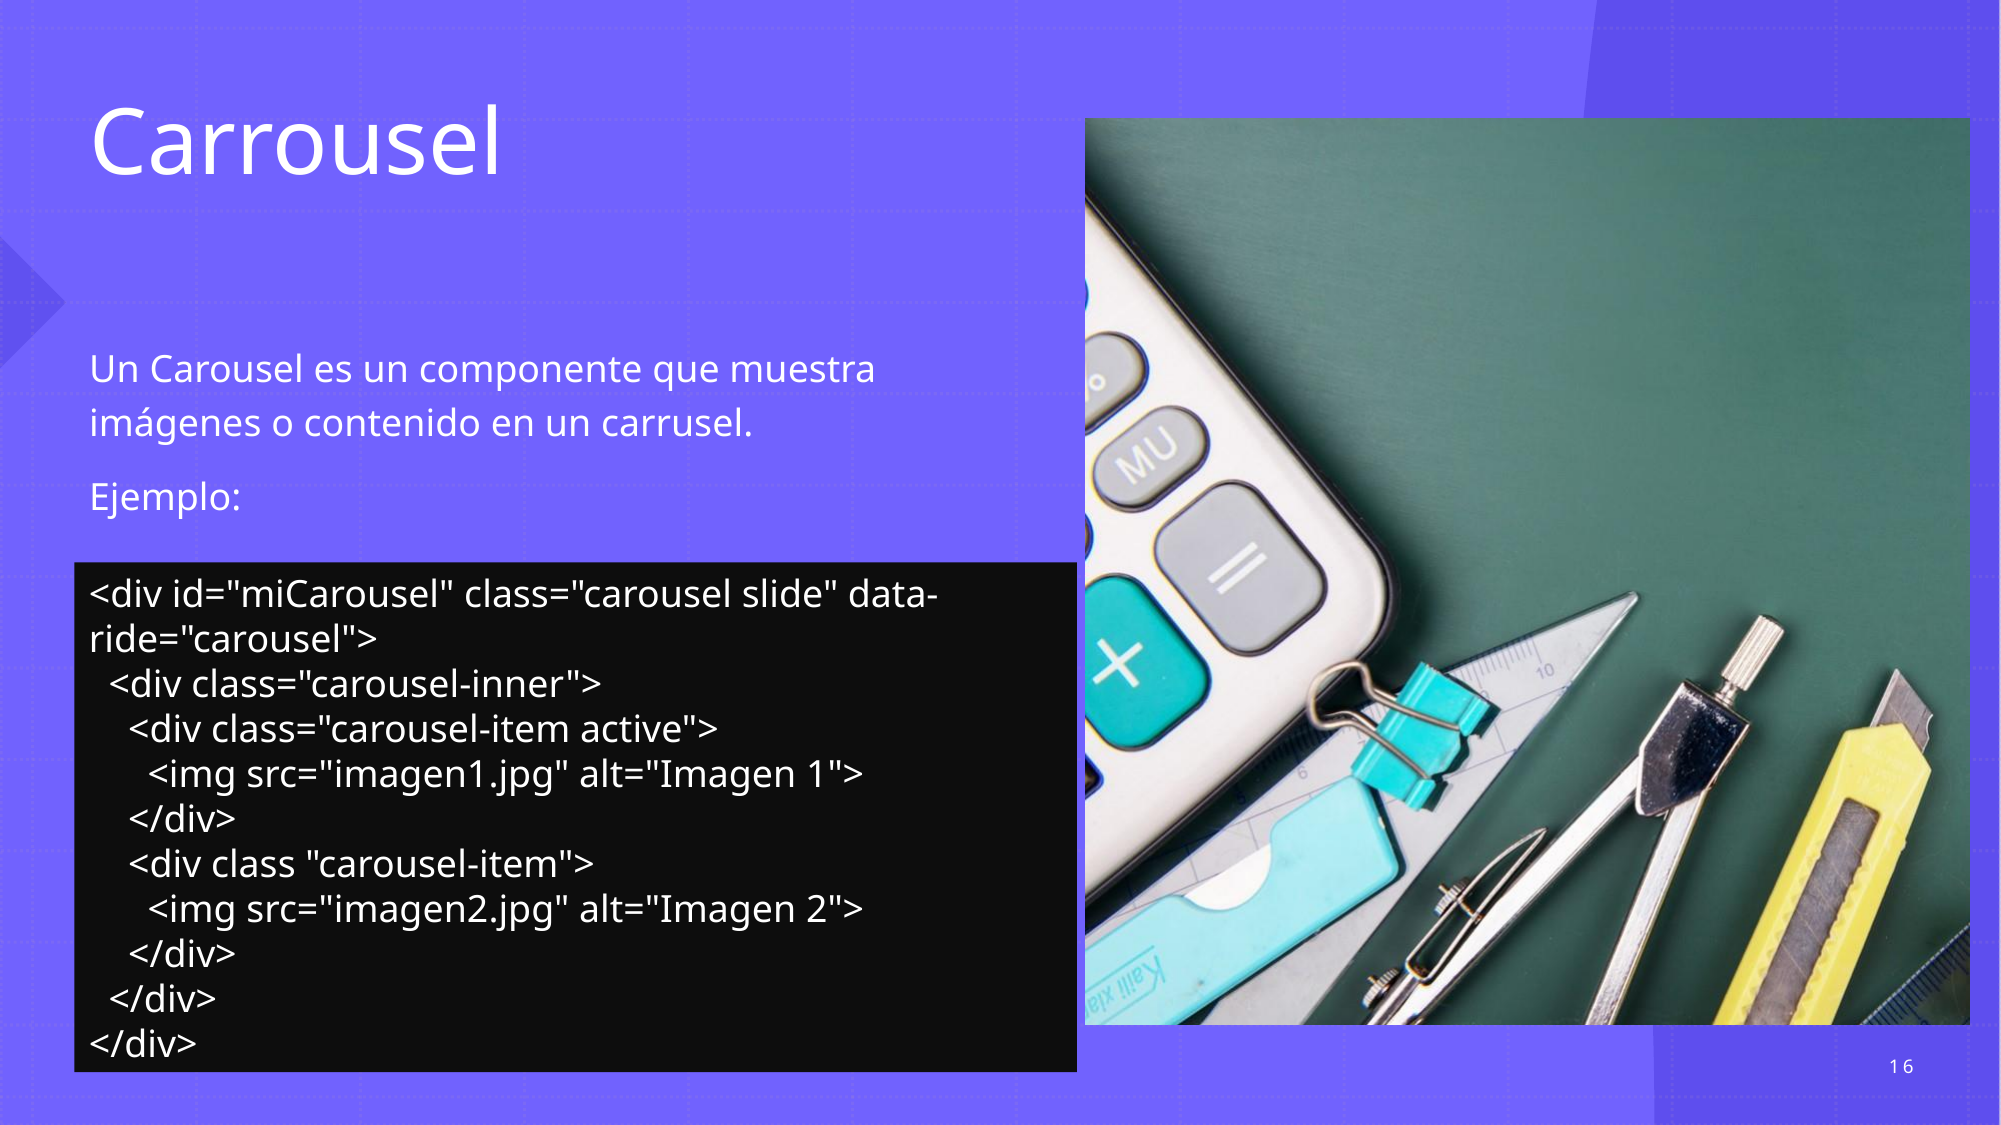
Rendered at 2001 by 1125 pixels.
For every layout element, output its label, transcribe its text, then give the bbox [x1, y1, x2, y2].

list Un Carousel es un componente que muestra imágenes o contenido en un carrusel. Ejemplo: [74, 328, 984, 562]
text_box <div id="miCarousel" class="carousel slide" data-ride="carousel"> <div class="carousel-inner"> <div class="carousel-item active"> <img src="imagen1.jpg" alt="Imagen 1"> </div> <div class "carousel-item"> <img src="imagen2.jpg" alt="Imagen 2"> </div> </div> </div> [74, 562, 1077, 1073]
slide_number 16 [1835, 1037, 1967, 1098]
picture [1085, 118, 1970, 1025]
title Carrousel [74, 88, 962, 328]
